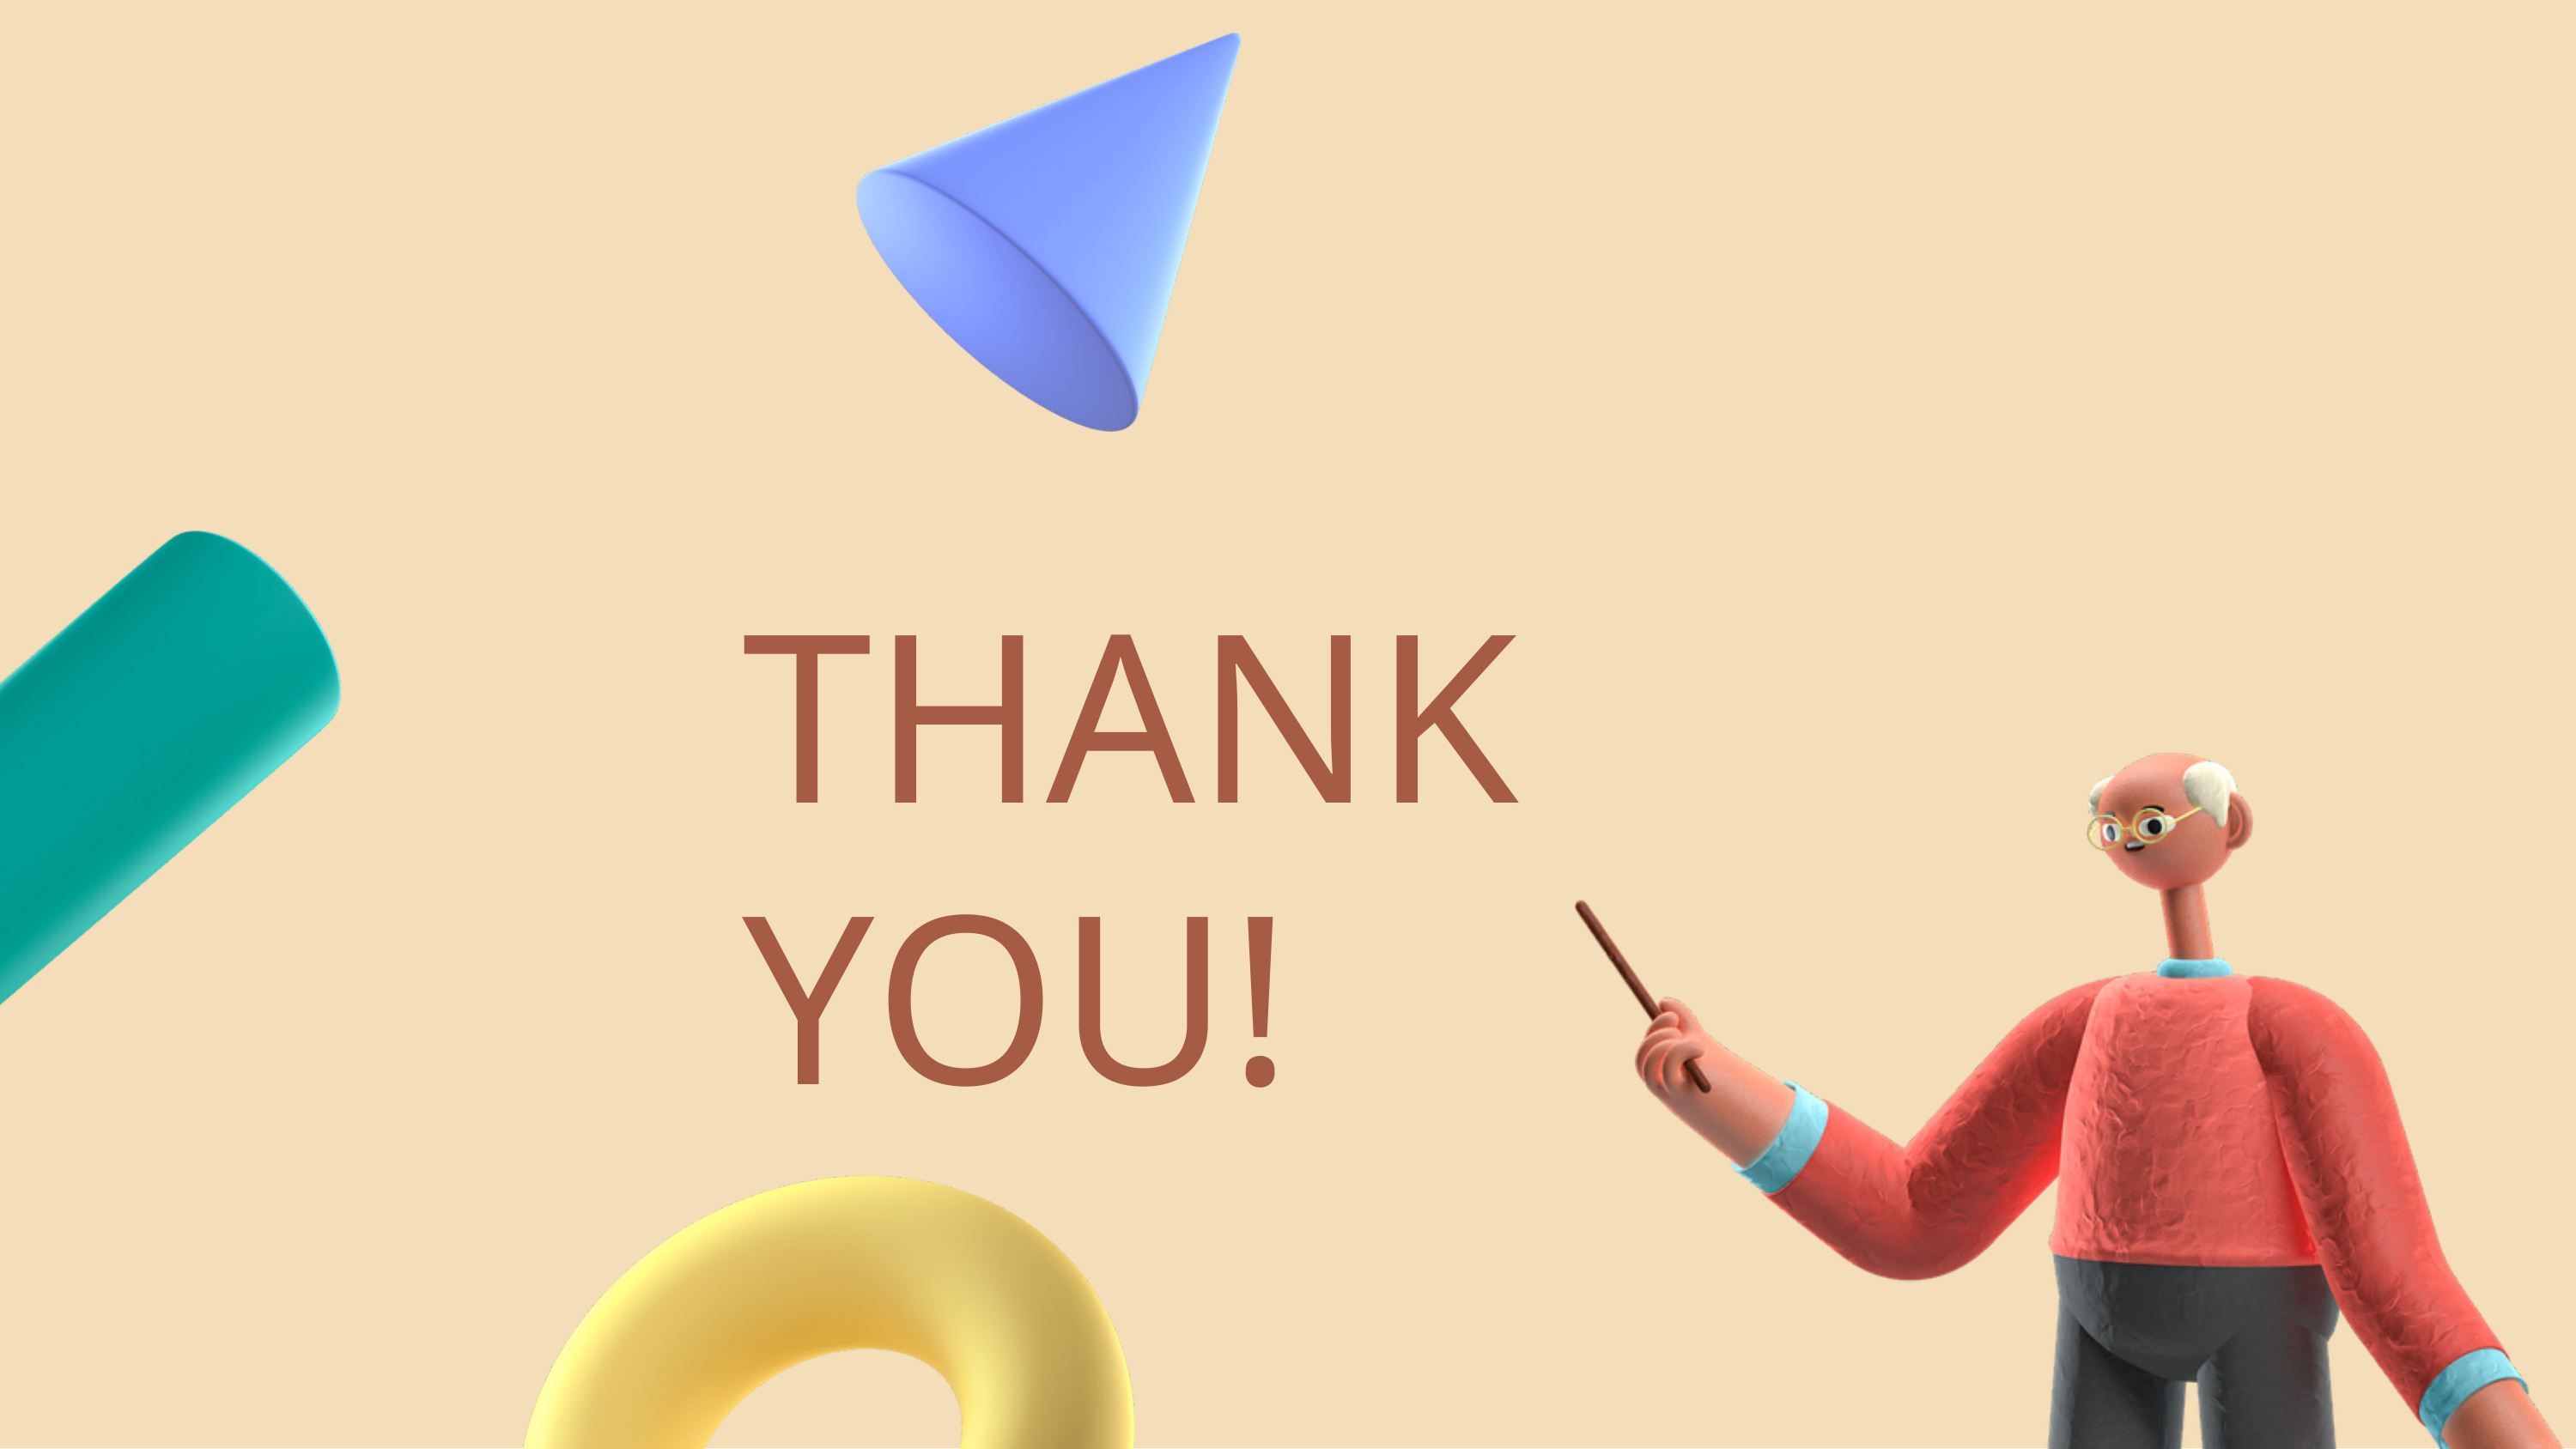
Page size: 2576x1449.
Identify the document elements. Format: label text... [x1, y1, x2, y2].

picture [1575, 753, 2576, 1449]
picture [0, 530, 342, 1199]
picture [517, 1175, 1135, 1449]
title THANK YOU! [740, 567, 1836, 1131]
picture [856, 33, 1242, 432]
